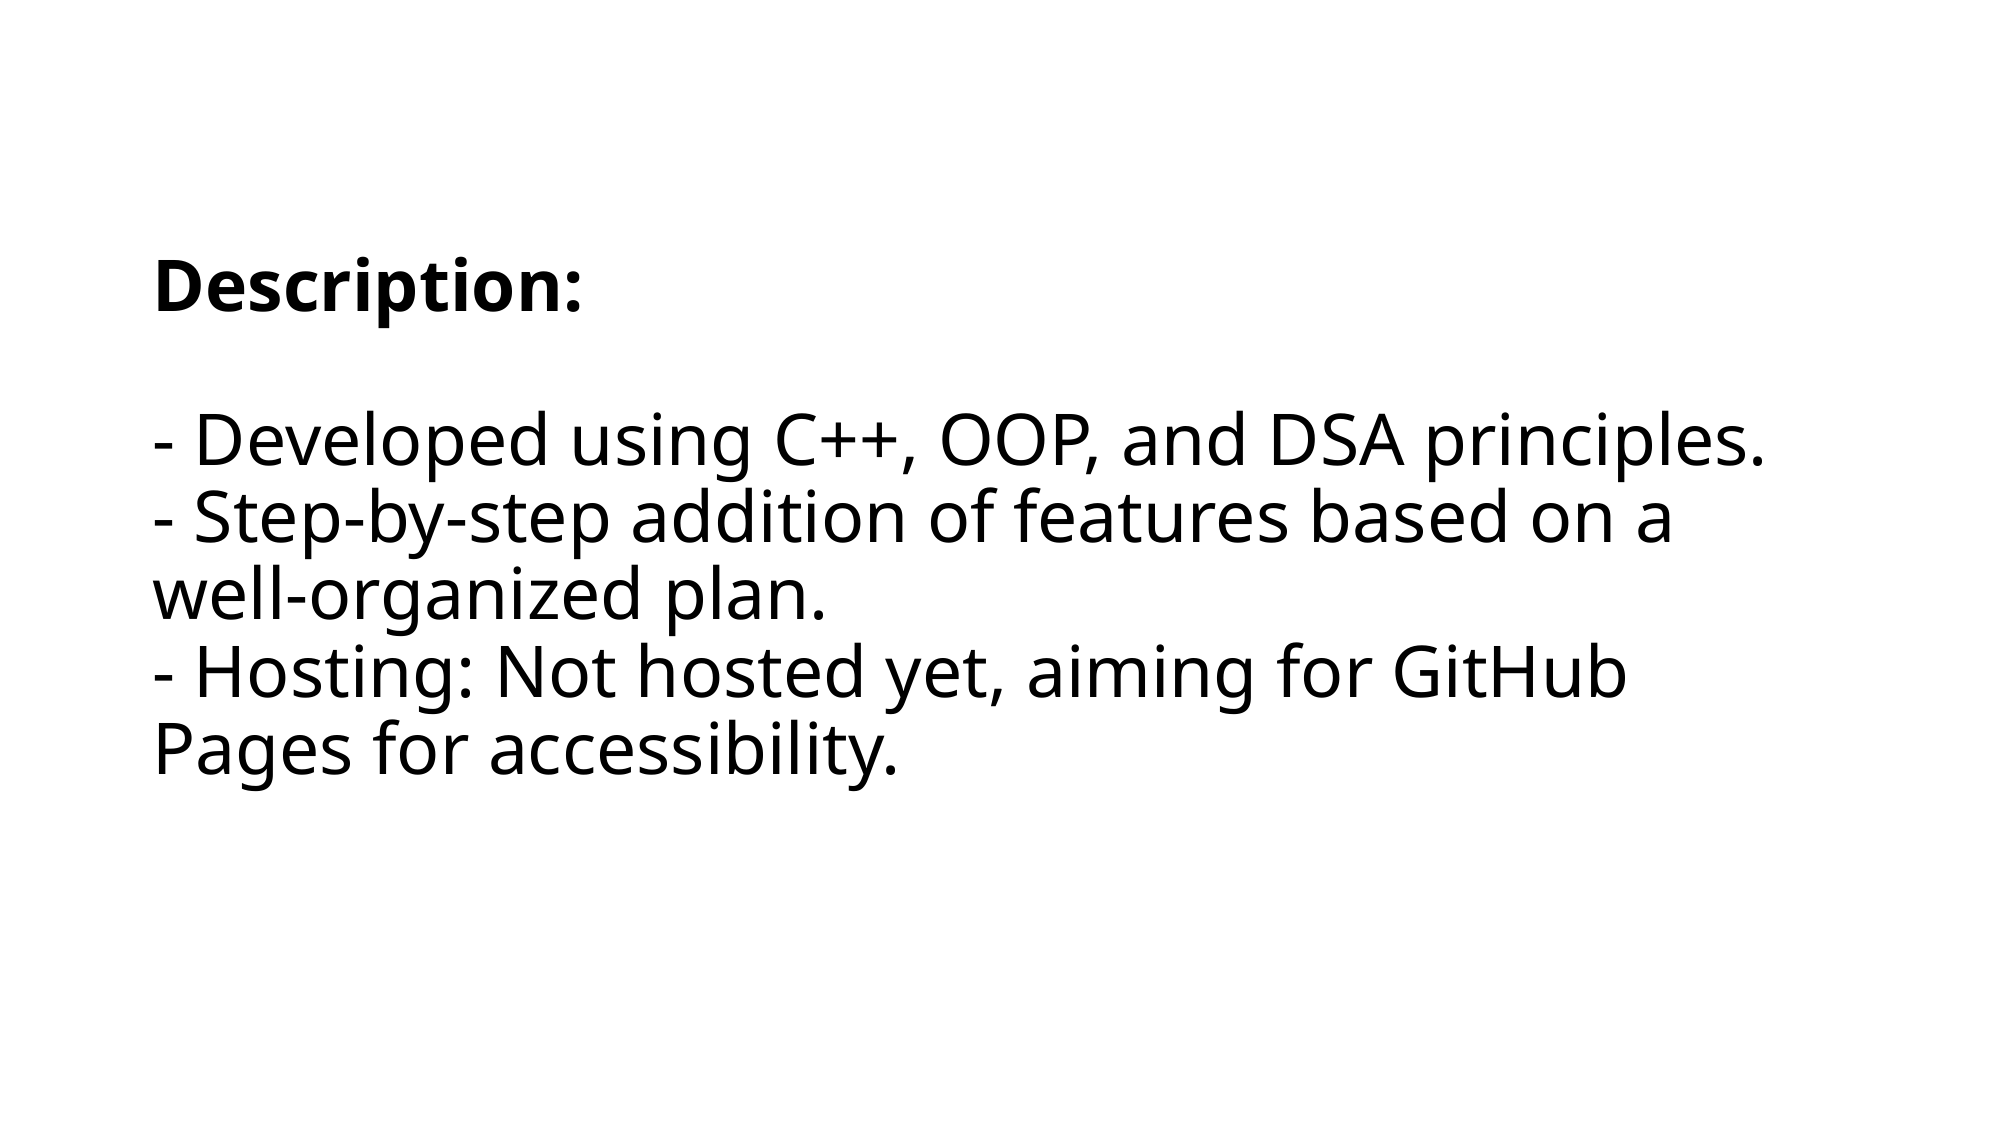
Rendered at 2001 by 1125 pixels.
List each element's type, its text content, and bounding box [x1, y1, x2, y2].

title Description: - Developed using C++, OOP, and DSA principles. - Step-by-step addition of features based on a well-organized plan. - Hosting: Not hosted yet, aiming for GitHub Pages for accessibility. [137, 240, 1863, 885]
